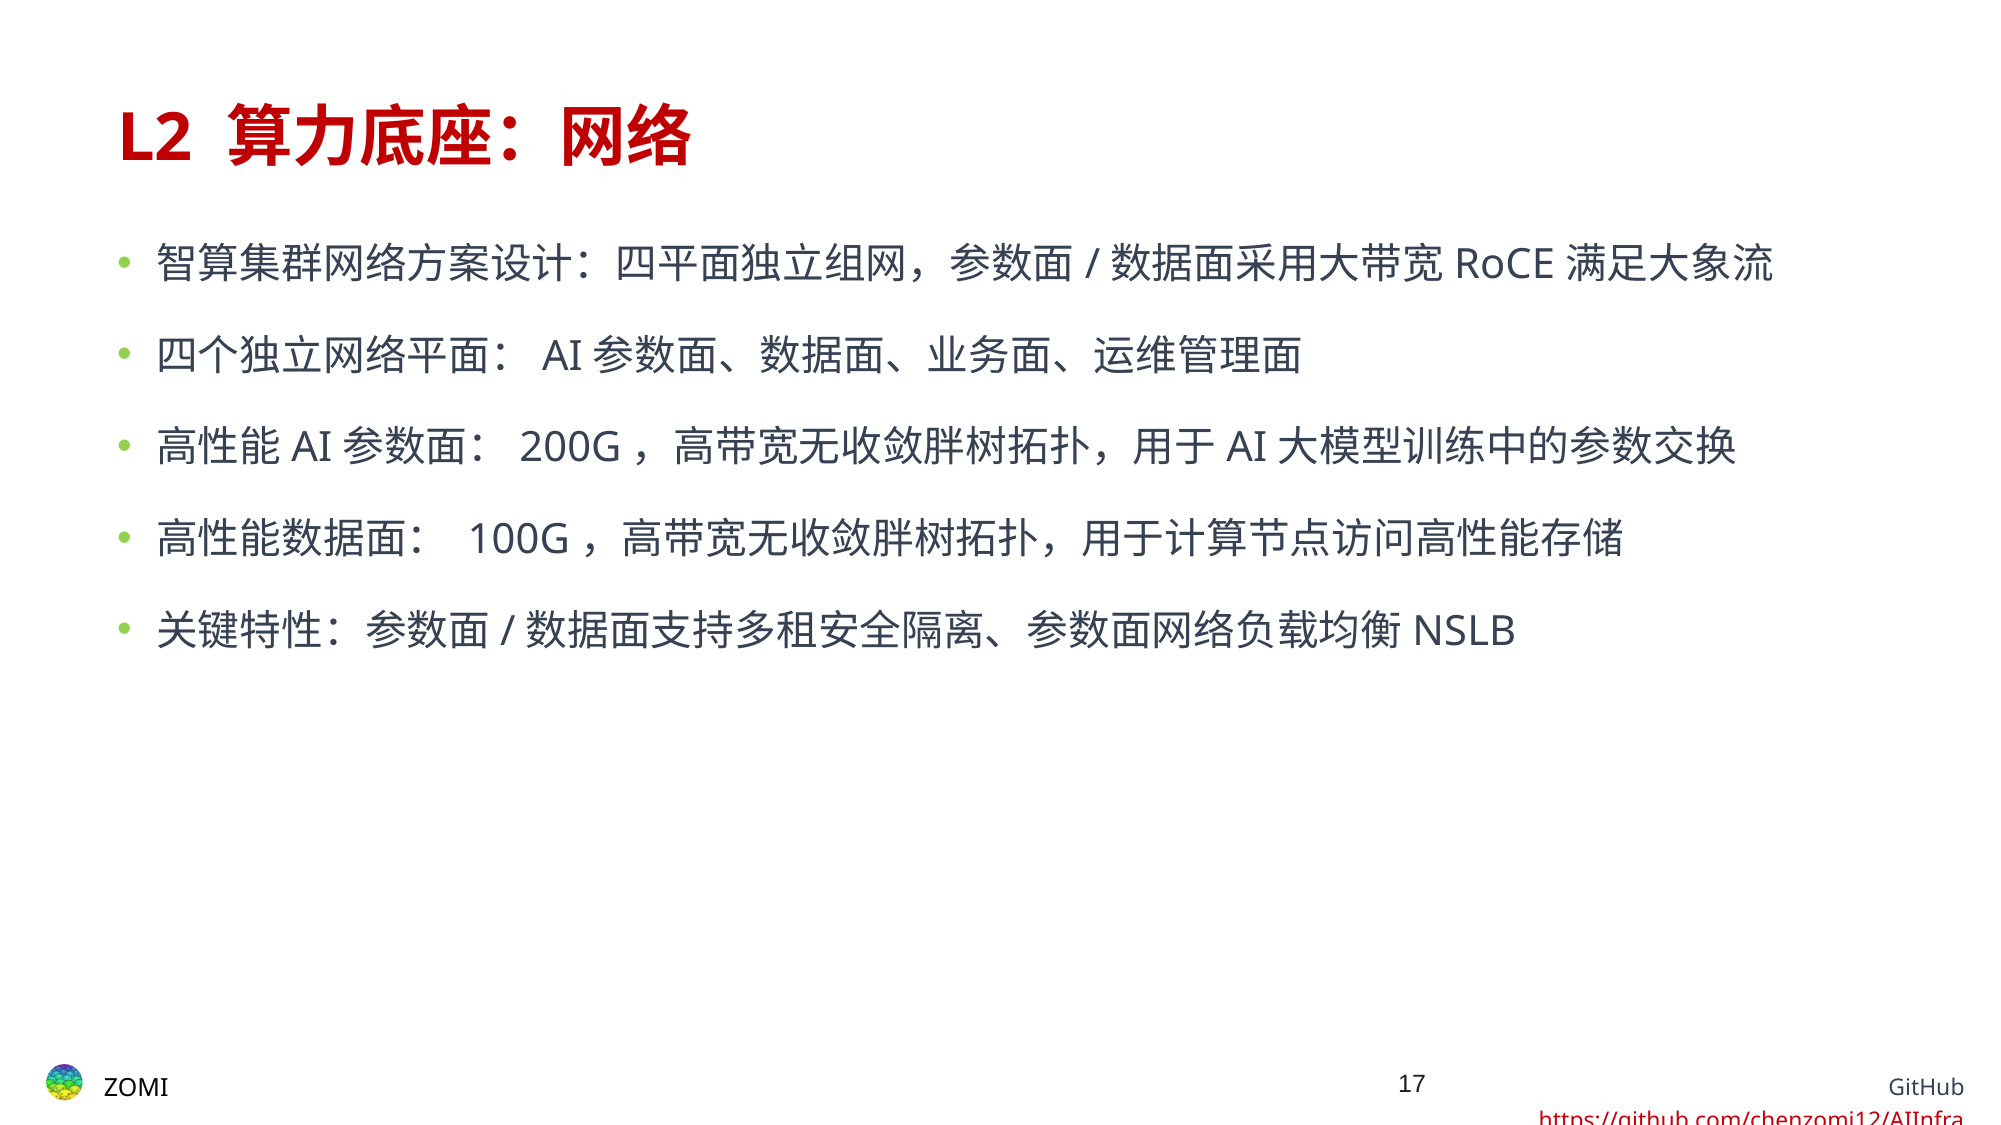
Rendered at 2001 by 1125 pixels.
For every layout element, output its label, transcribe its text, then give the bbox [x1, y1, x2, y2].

title L2 算力底座：网络 [102, 85, 1901, 183]
picture [47, 1065, 82, 1100]
list 智算集群网络方案设计：四平面独立组网，参数面/数据面采用大带宽RoCE满足大象流 四个独立网络平面：AI参数面、数据面、业务面、运维管理面 高性能AI参数面：200G，高带宽无收敛胖树拓扑，用于AI大模型训练中的参数交换 高性能数据面： 100G，高带宽无收敛胖树拓扑，用于计算节点访问高性能存储 关键特性：参数面/数据面支持多租安全隔离、参数面网络负载均衡NSLB [102, 204, 1901, 1043]
